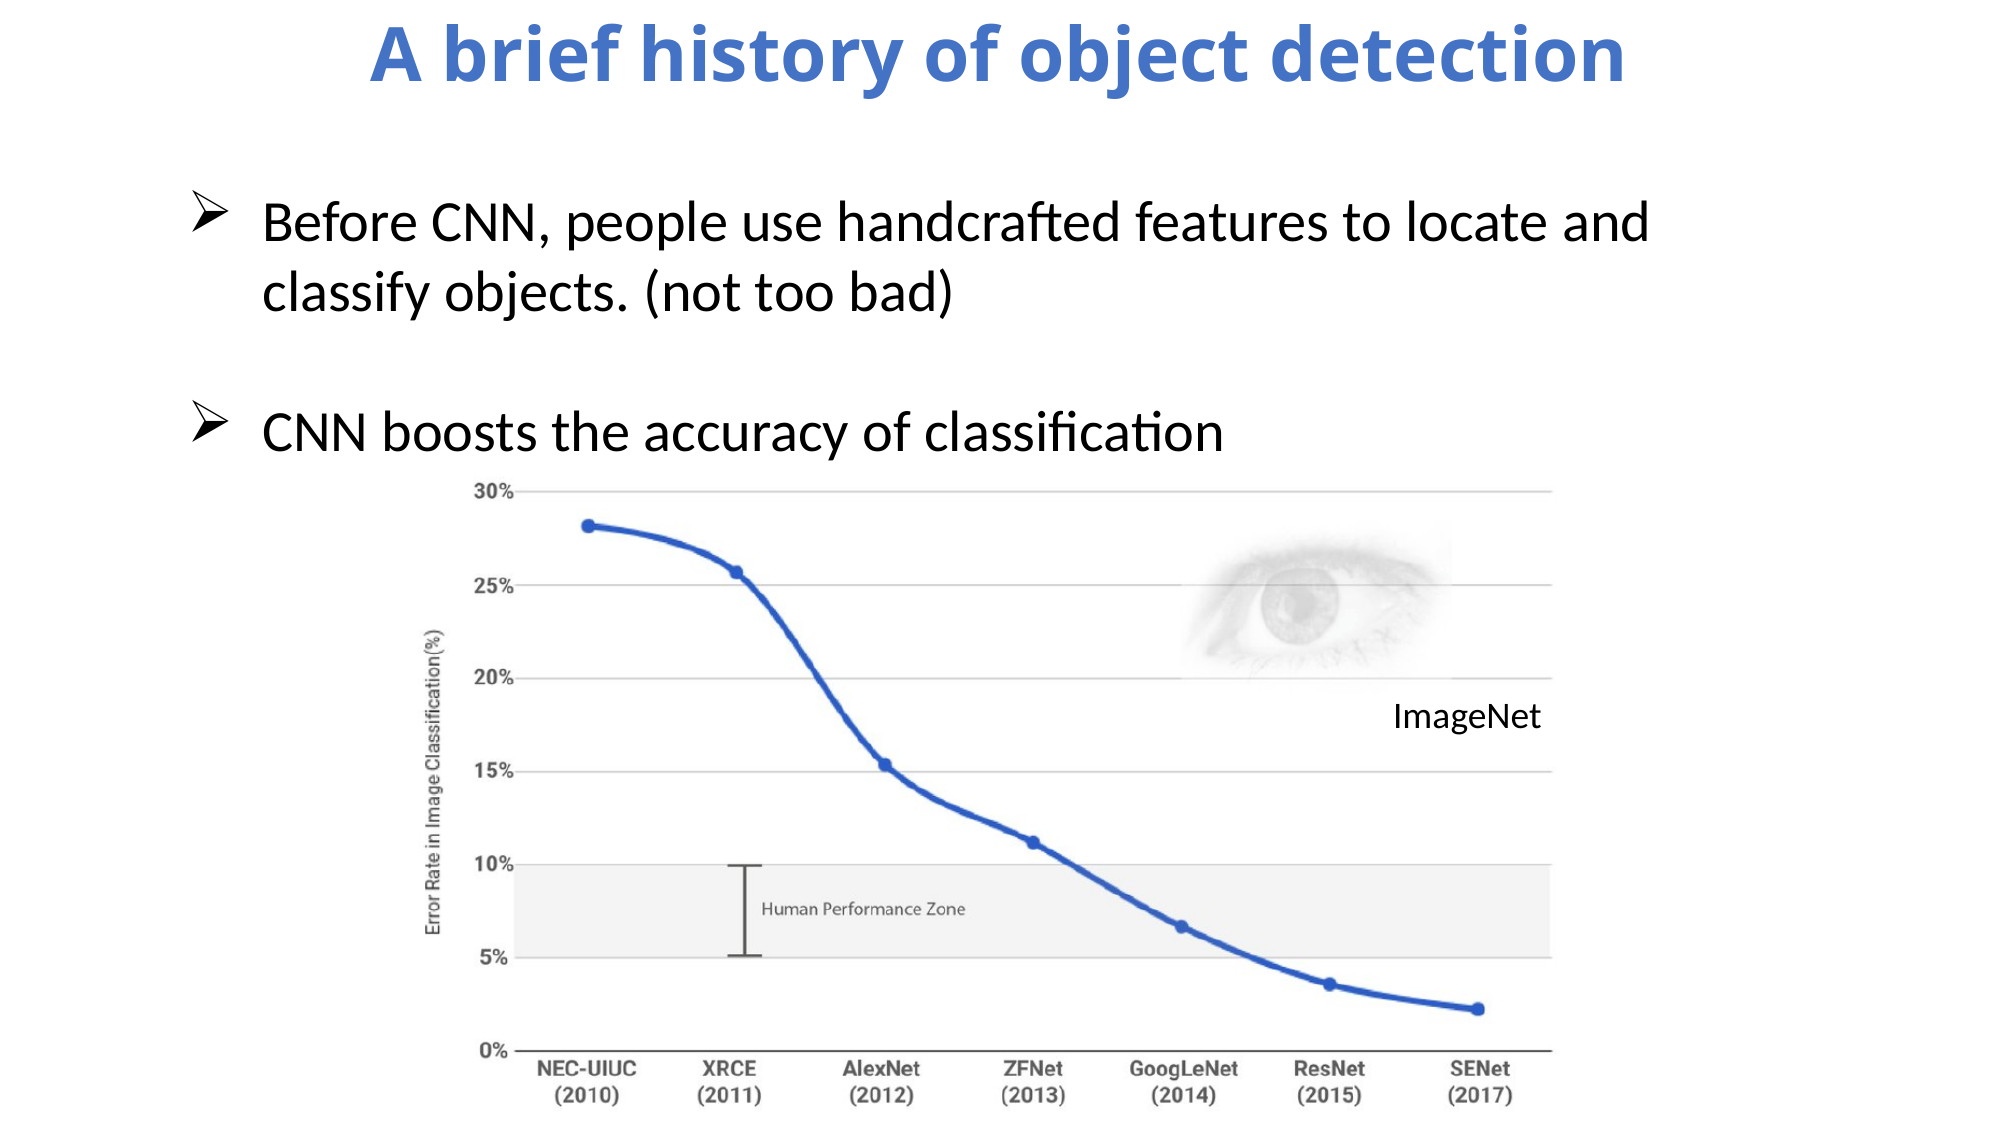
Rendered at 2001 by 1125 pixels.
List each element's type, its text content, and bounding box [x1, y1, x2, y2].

text_box A brief history of object detection [137, 0, 1863, 116]
picture [405, 473, 1557, 1120]
text_box Before CNN, people use handcrafted features to locate and classify objects. (not too bad) CNN boosts the accuracy of classification [172, 176, 1790, 471]
